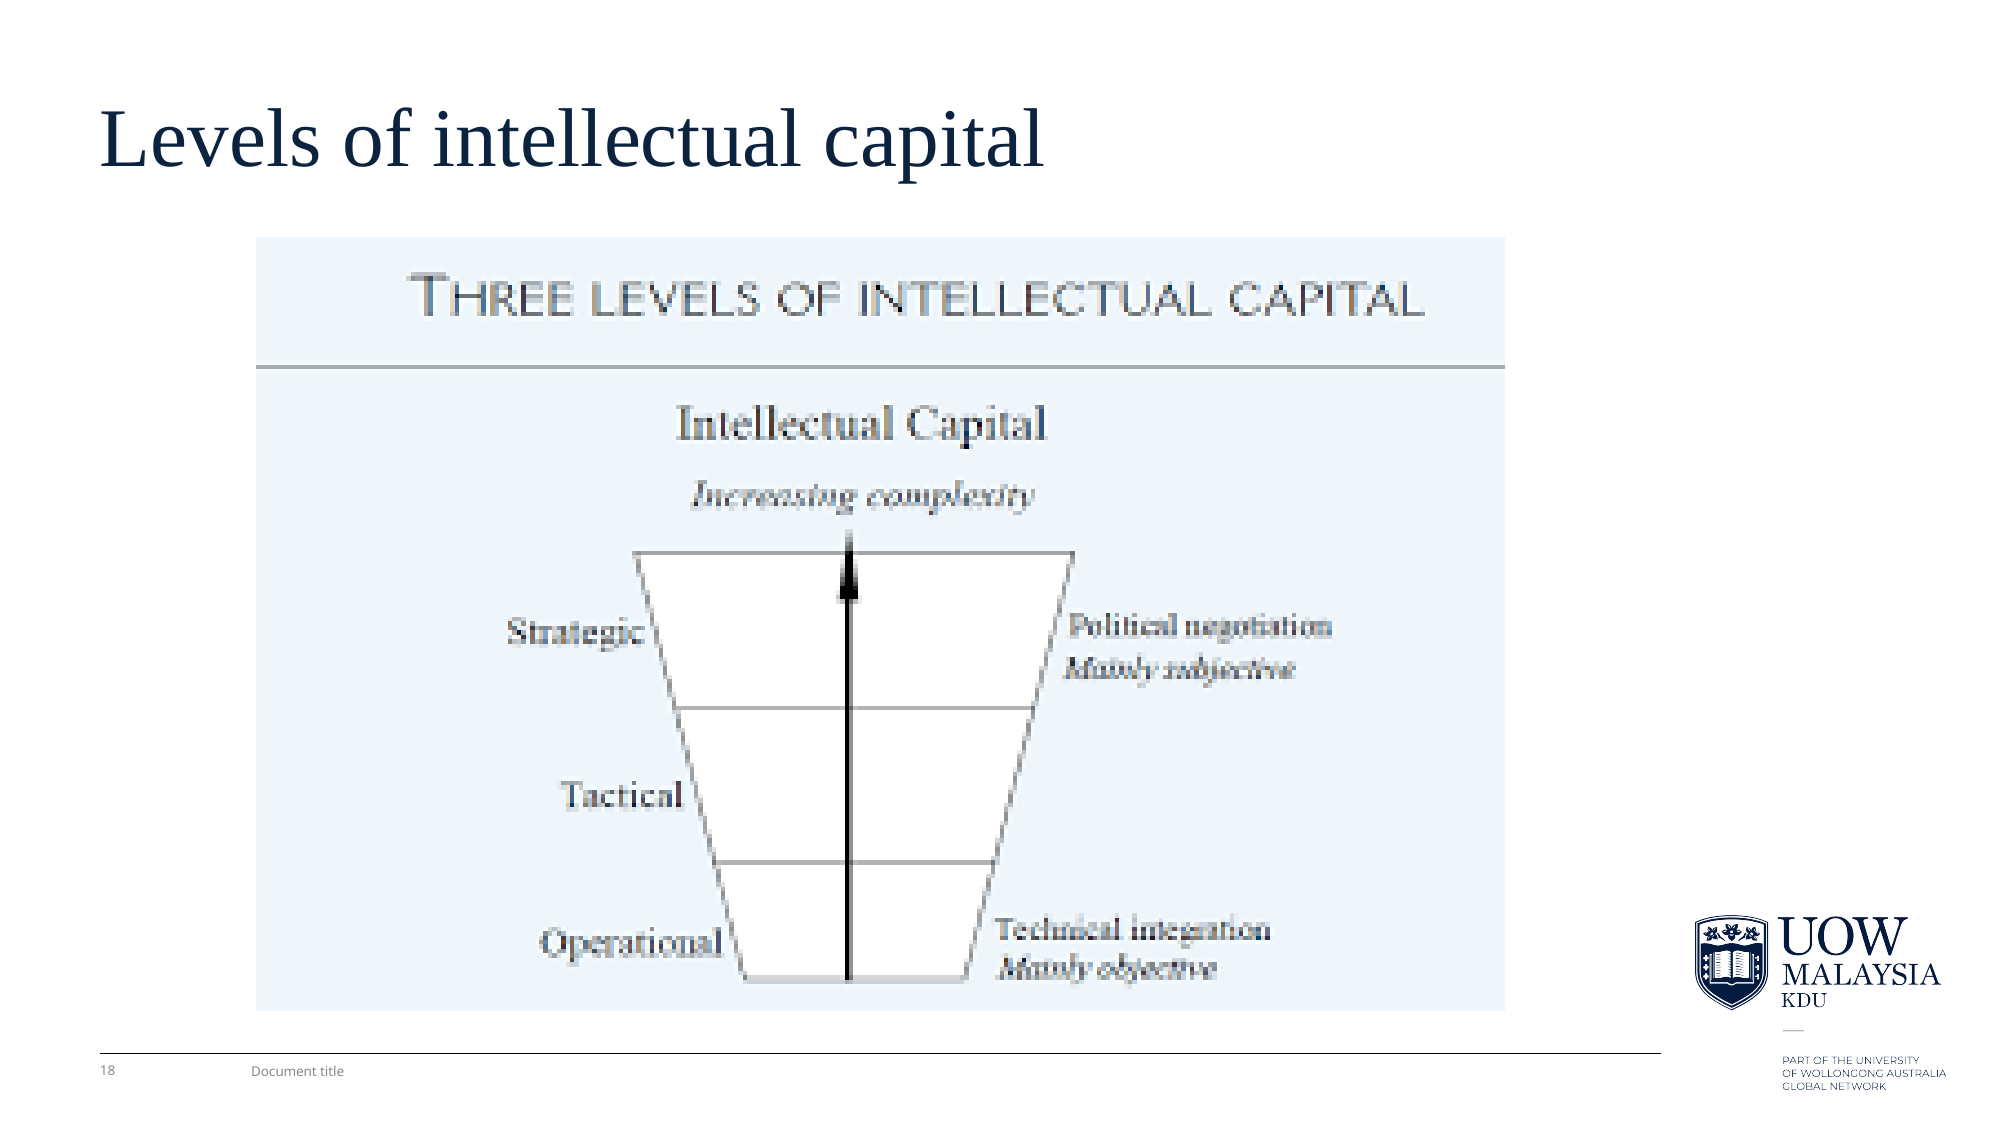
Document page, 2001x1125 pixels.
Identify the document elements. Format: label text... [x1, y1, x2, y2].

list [256, 236, 1505, 1030]
text_box [25, 0, 704, 655]
title Levels of intellectual capital [704, 67, 1661, 207]
footer Document title [250, 1059, 885, 1091]
picture [1695, 915, 1947, 1091]
slide_number 18 [99, 1059, 180, 1091]
